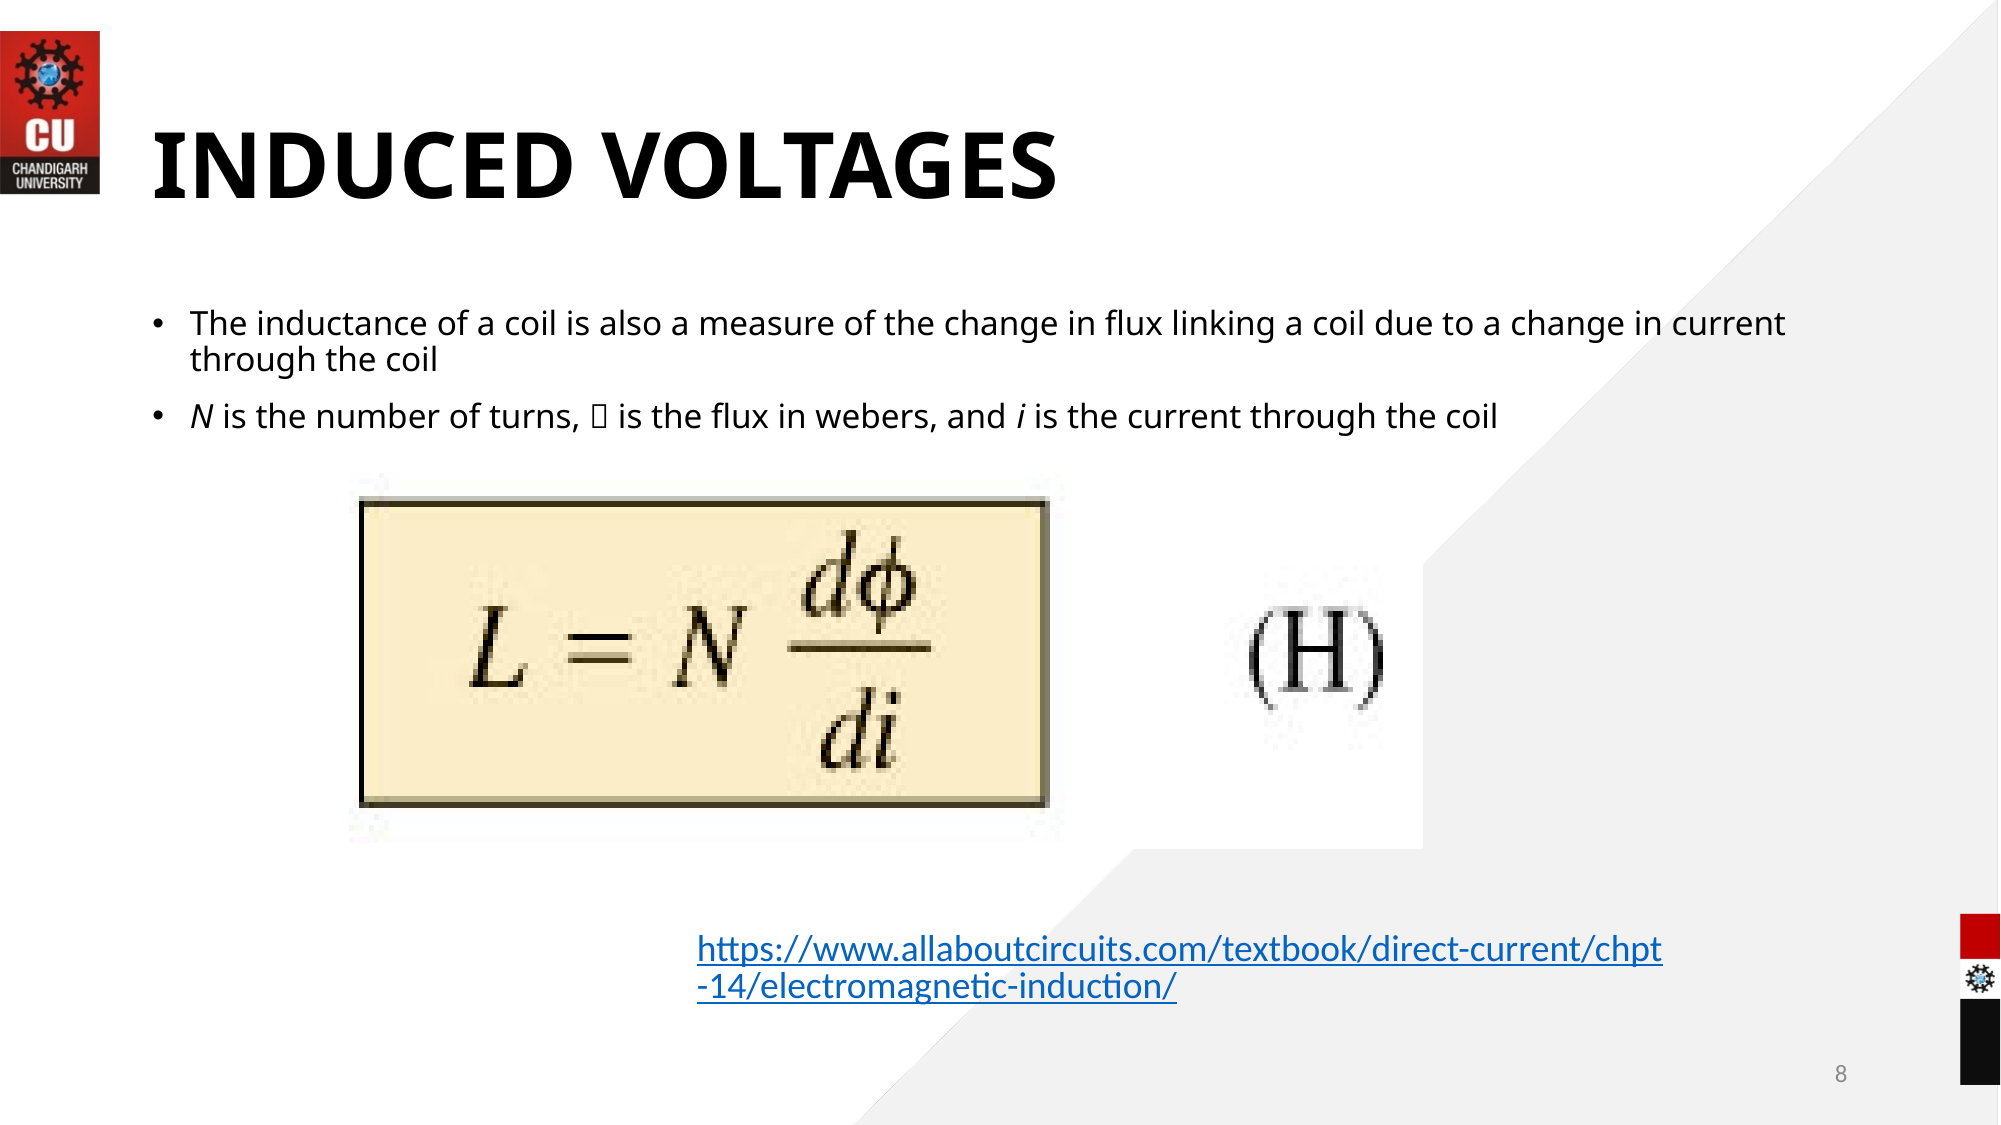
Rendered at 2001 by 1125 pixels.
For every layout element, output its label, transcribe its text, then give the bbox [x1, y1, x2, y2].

text_box https://www.allaboutcircuits.com/textbook/direct-current/chpt-14/electromagnetic-induction/ [682, 916, 1683, 977]
list The inductance of a coil is also a measure of the change in flux linking a coil due to a change in current through the coil N is the number of turns,  is the flux in webers, and i is the current through the coil [137, 299, 1863, 1014]
title INDUCED VOLTAGES [137, 59, 1863, 278]
picture [0, 0, 2001, 1125]
slide_number 8 [1412, 1042, 1863, 1103]
